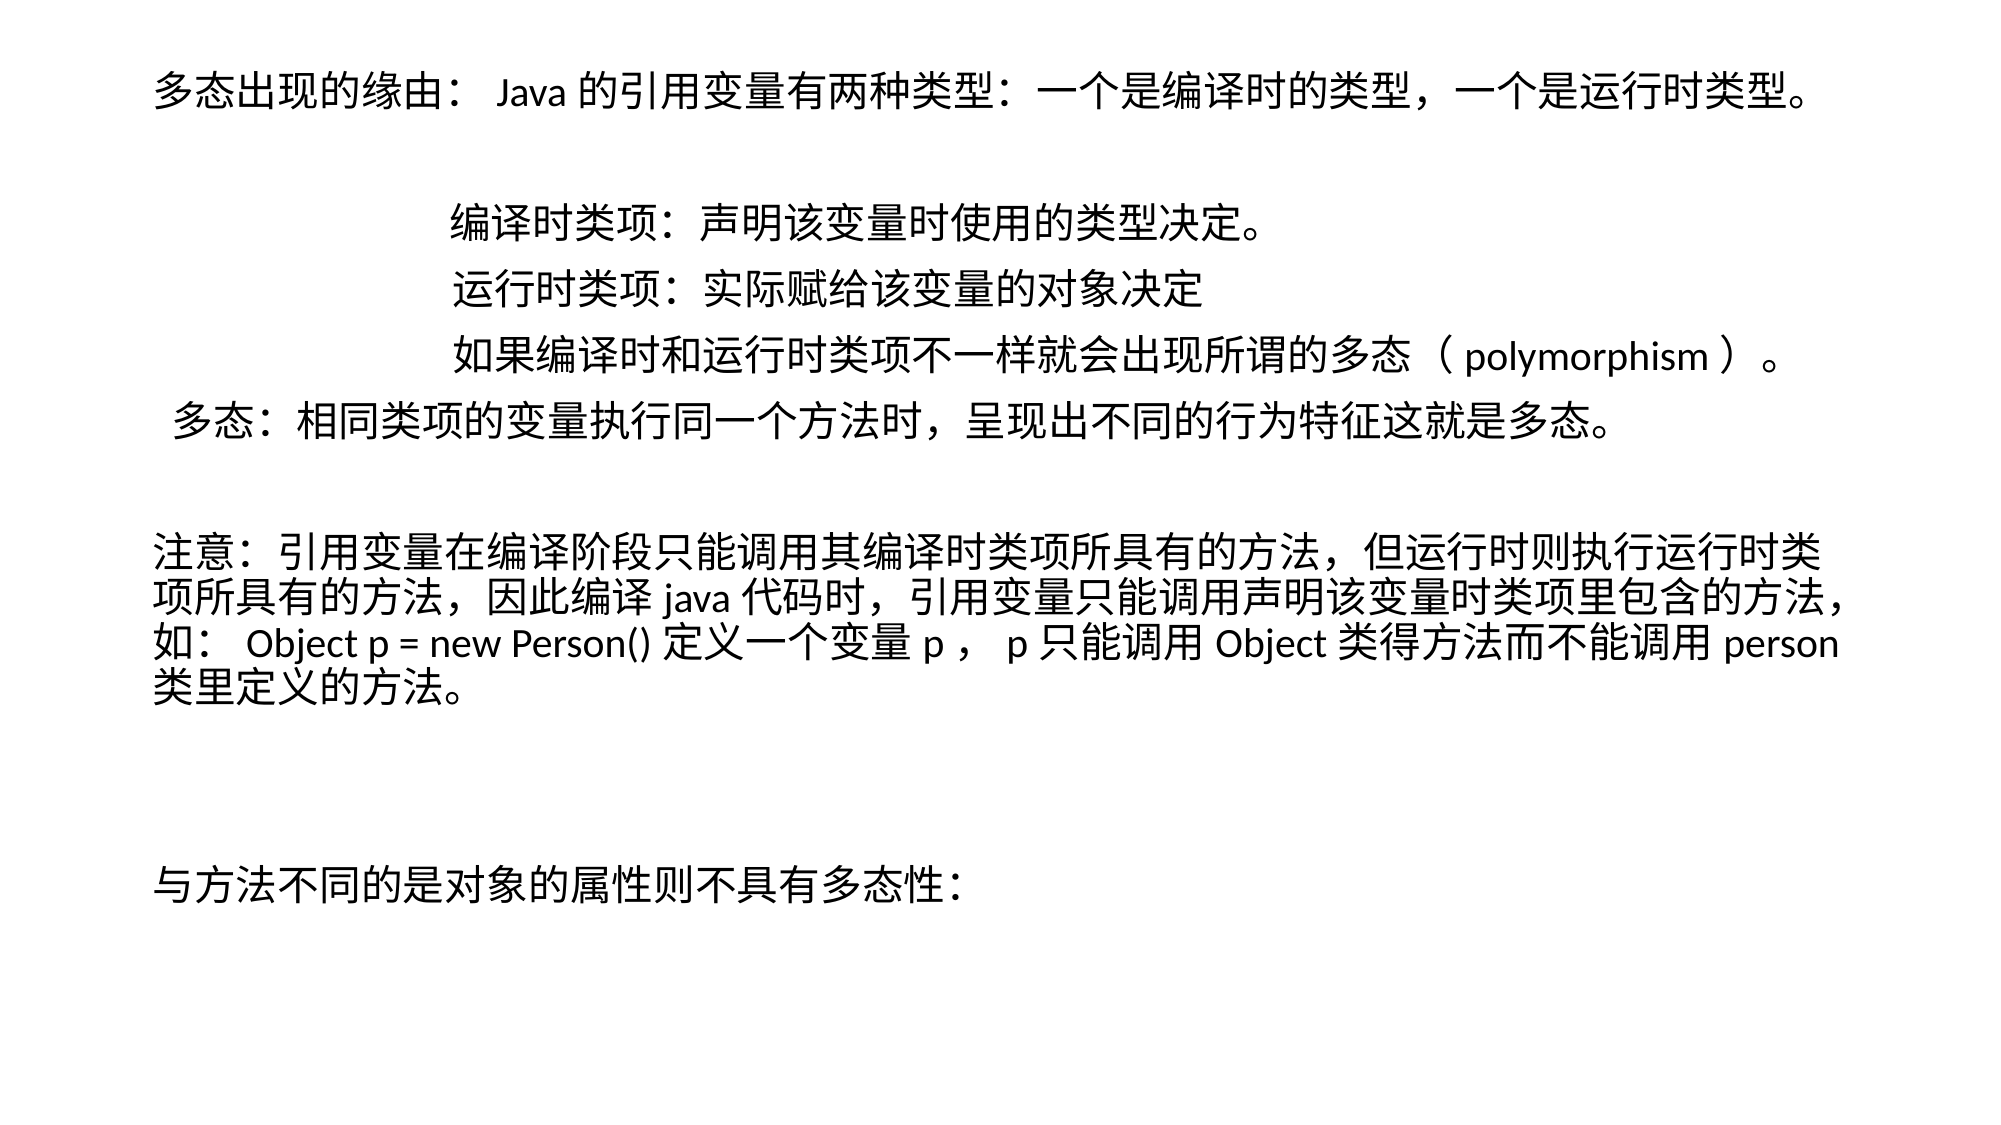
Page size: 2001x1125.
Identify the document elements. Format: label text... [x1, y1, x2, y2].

list 多态出现的缘由：Java的引用变量有两种类型：一个是编译时的类型，一个是运行时类型。 编译时类项：声明该变量时使用的类型决定。 运行时类项：实际赋给该变量的对象决定 如果编译时和运行时类项不一样就会出现所谓的多态（polymorphism）。 多态：相同类项的变量执行同一个方法时，呈现出不同的行为特征这就是多态。 注意：引用变量在编译阶段只能调用其编译时类项所具有的方法，但运行时则执行运行时类项所具有的方法，因此编译java代码时，引用变量只能调用声明该变量时类项里包含的方法，如：Object p = new Person()定义一个变量p，p只能调用Object类得方法而不能调用person类里定义的方法。 与方法不同的是对象的属性则不具有多态性： [137, 63, 1863, 1014]
